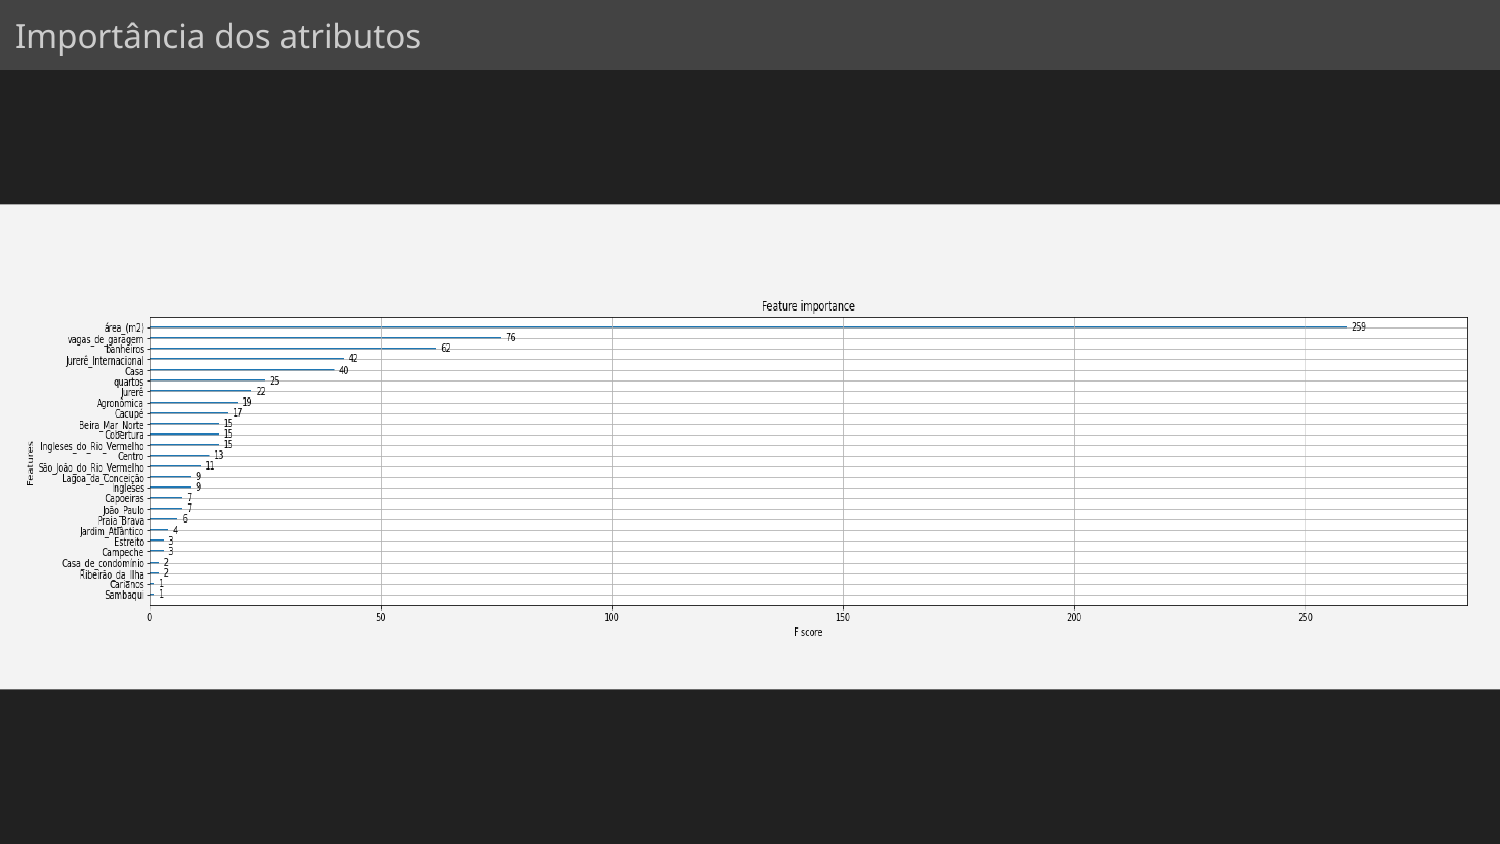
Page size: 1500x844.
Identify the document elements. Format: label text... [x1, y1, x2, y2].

text_box [0, 204, 1500, 690]
text_box Importância dos atributos [0, 0, 1500, 70]
picture [21, 293, 1472, 646]
